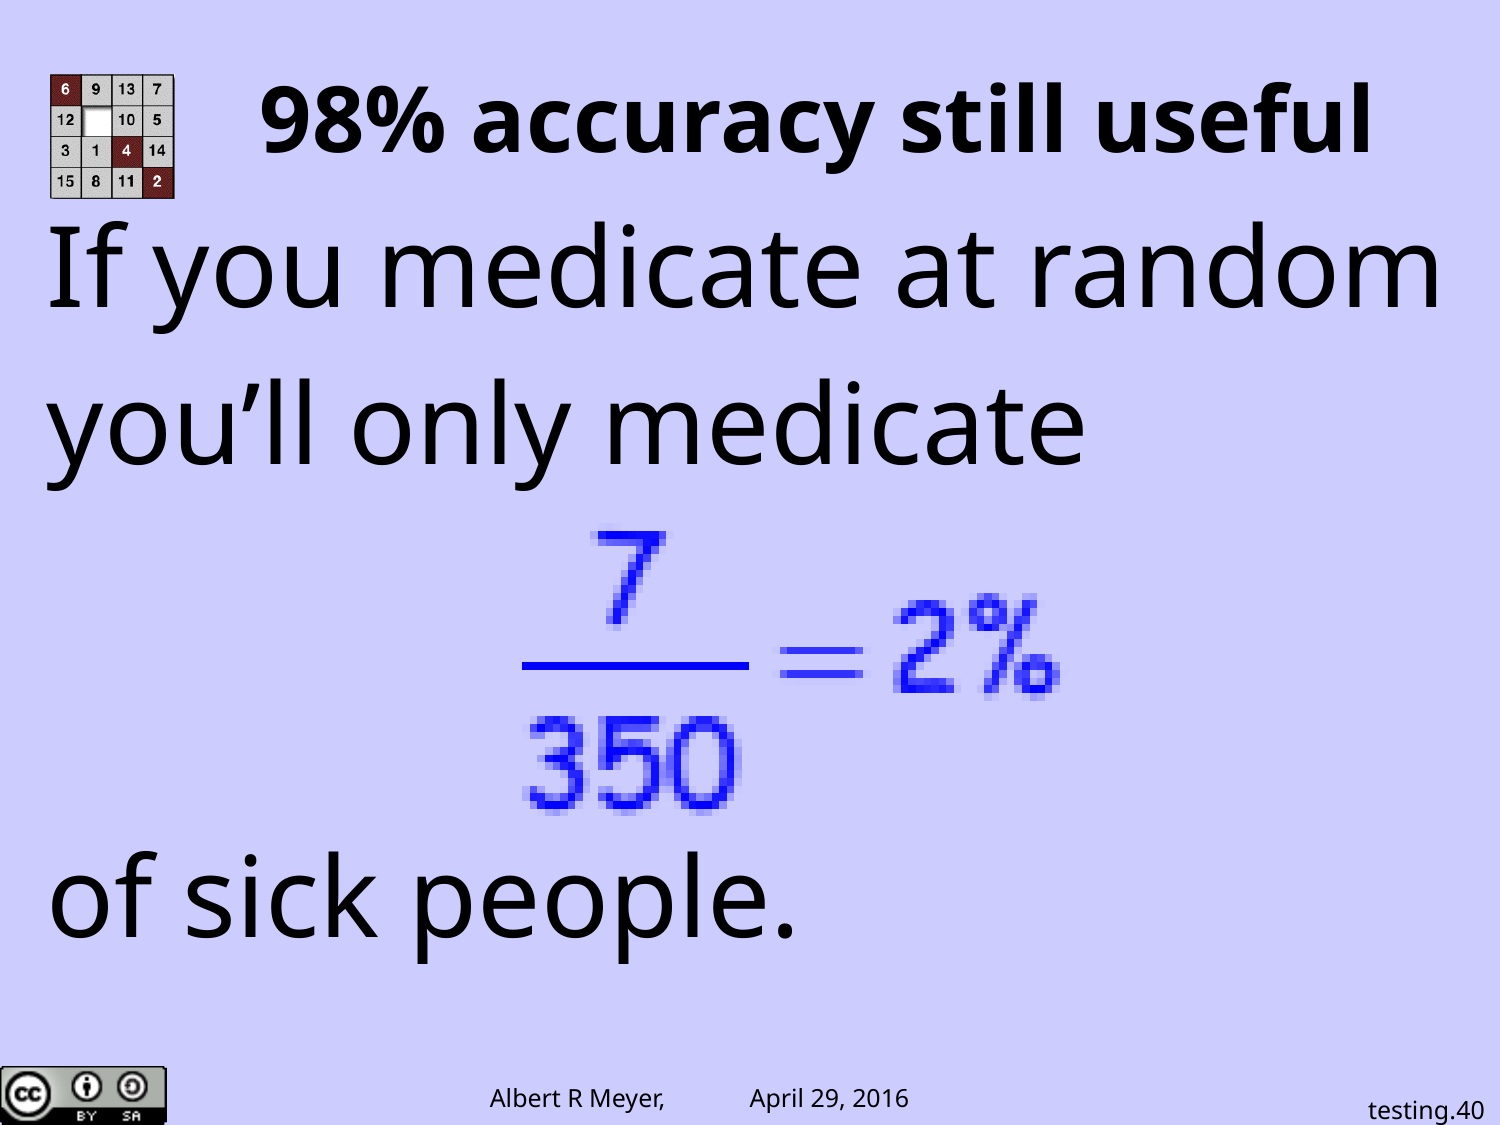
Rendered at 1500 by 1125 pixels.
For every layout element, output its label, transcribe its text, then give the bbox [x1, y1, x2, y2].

text_box If you medicate at random you’ll only medicate of sick people. [32, 187, 1462, 968]
text_box testing.40 [1262, 1087, 1500, 1125]
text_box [499, 462, 1069, 826]
picture [50, 74, 175, 187]
picture [0, 1066, 167, 1125]
text_box 98% accuracy still useful [222, 24, 1415, 208]
